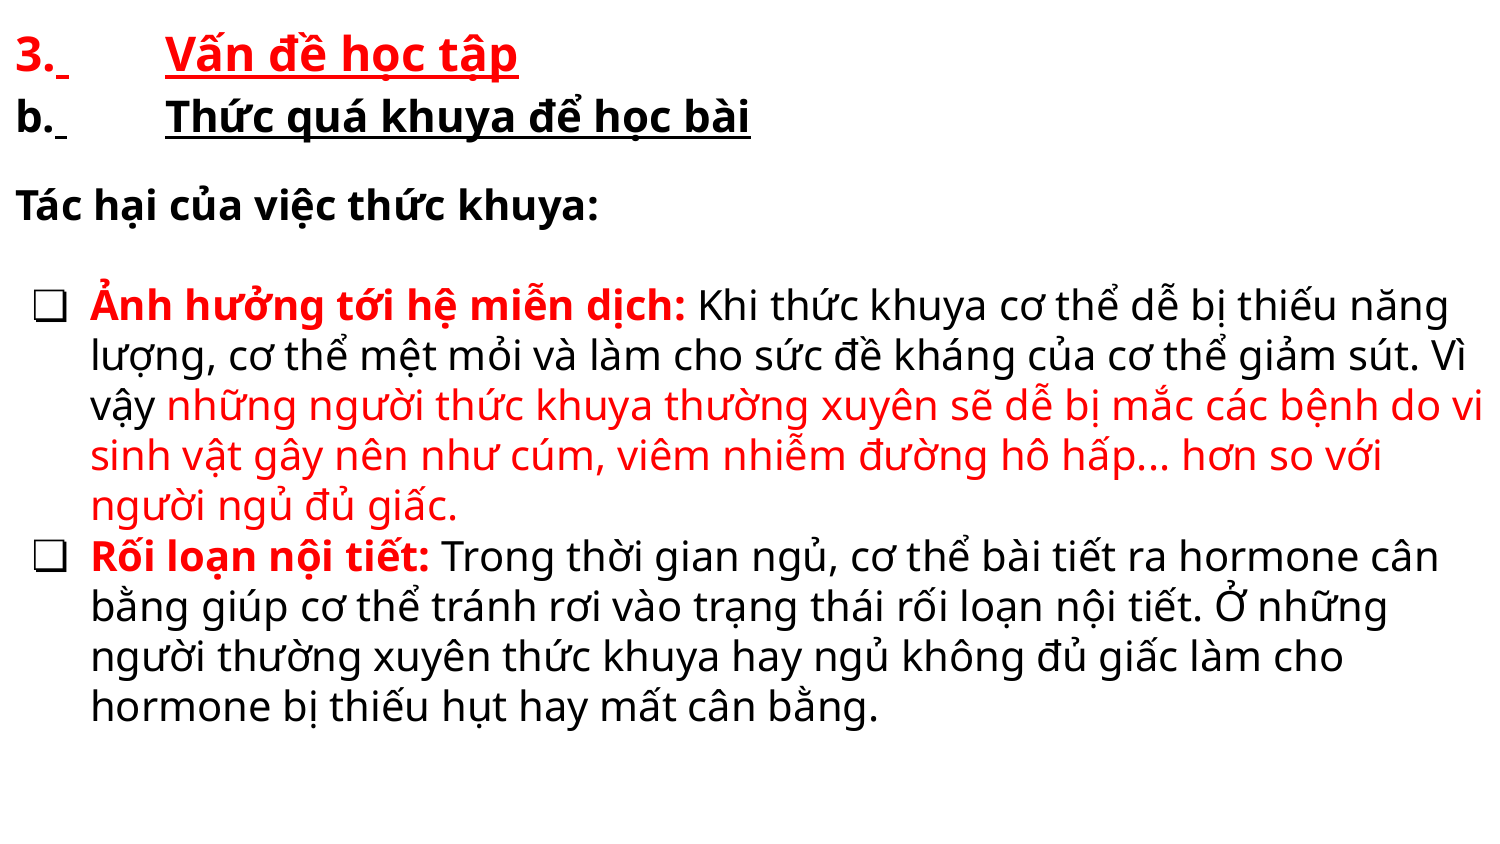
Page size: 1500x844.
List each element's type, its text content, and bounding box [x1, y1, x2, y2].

text_box Tác hại của việc thức khuya: Ảnh hưởng tới hệ miễn dịch: Khi thức khuya cơ thể dễ bị thiếu năng lượng, cơ thể mệt mỏi và làm cho sức đề kháng của cơ thể giảm sút. Vì vậy những người thức khuya thường xuyên sẽ dễ bị mắc các bệnh do vi sinh vật gây nên như cúm, viêm nhiễm đường hô hấp... hơn so với người ngủ đủ giấc. Rối loạn nội tiết: Trong thời gian ngủ, cơ thể bài tiết ra hormone cân bằng giúp cơ thể tránh rơi vào trạng thái rối loạn nội tiết. Ở những người thường xuyên thức khuya hay ngủ không đủ giấc làm cho hormone bị thiếu hụt hay mất cân bằng. [0, 164, 1500, 844]
text_box 3. Vấn đề học tập b. Thức quá khuya để học bài [0, 0, 1112, 157]
